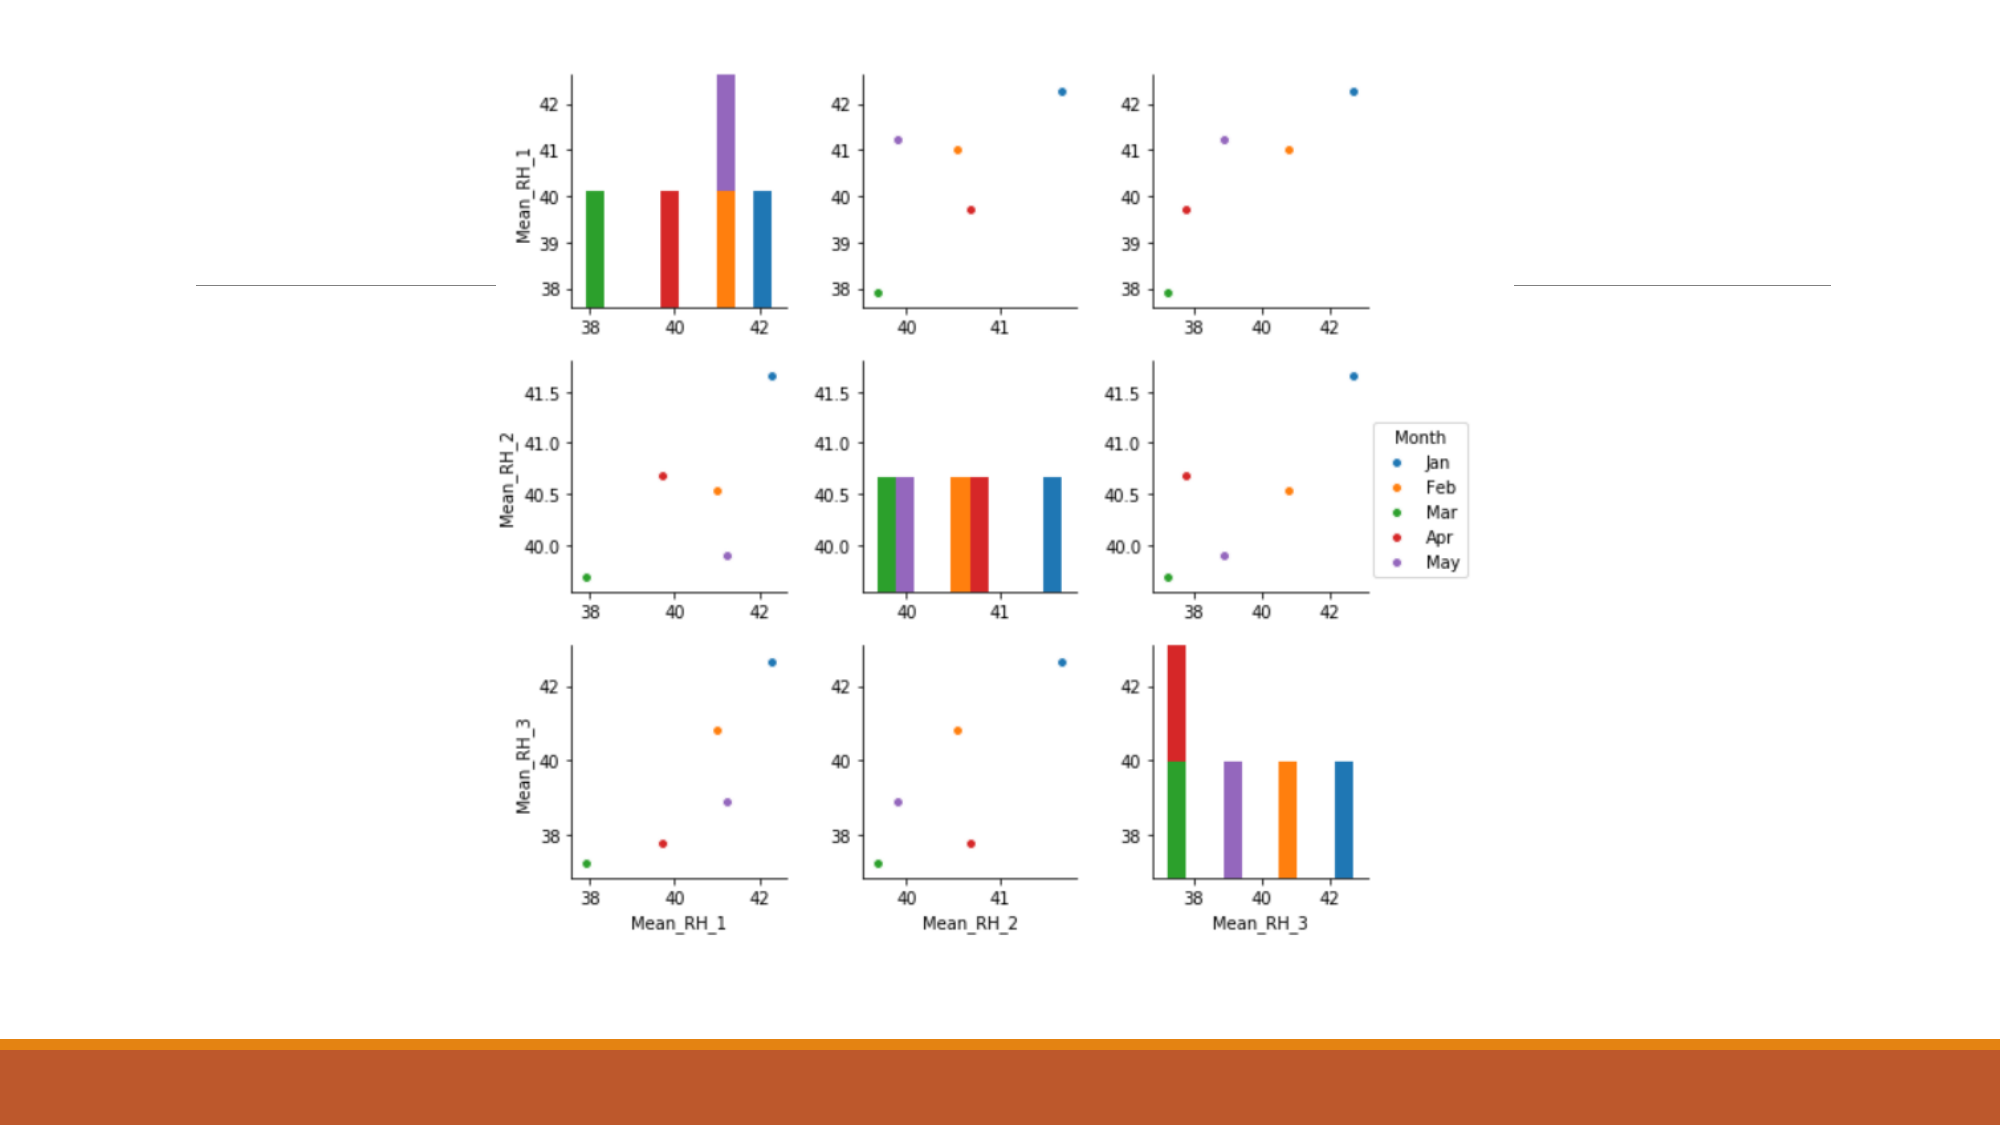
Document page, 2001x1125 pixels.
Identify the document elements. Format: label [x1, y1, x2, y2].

list [495, 46, 1515, 964]
